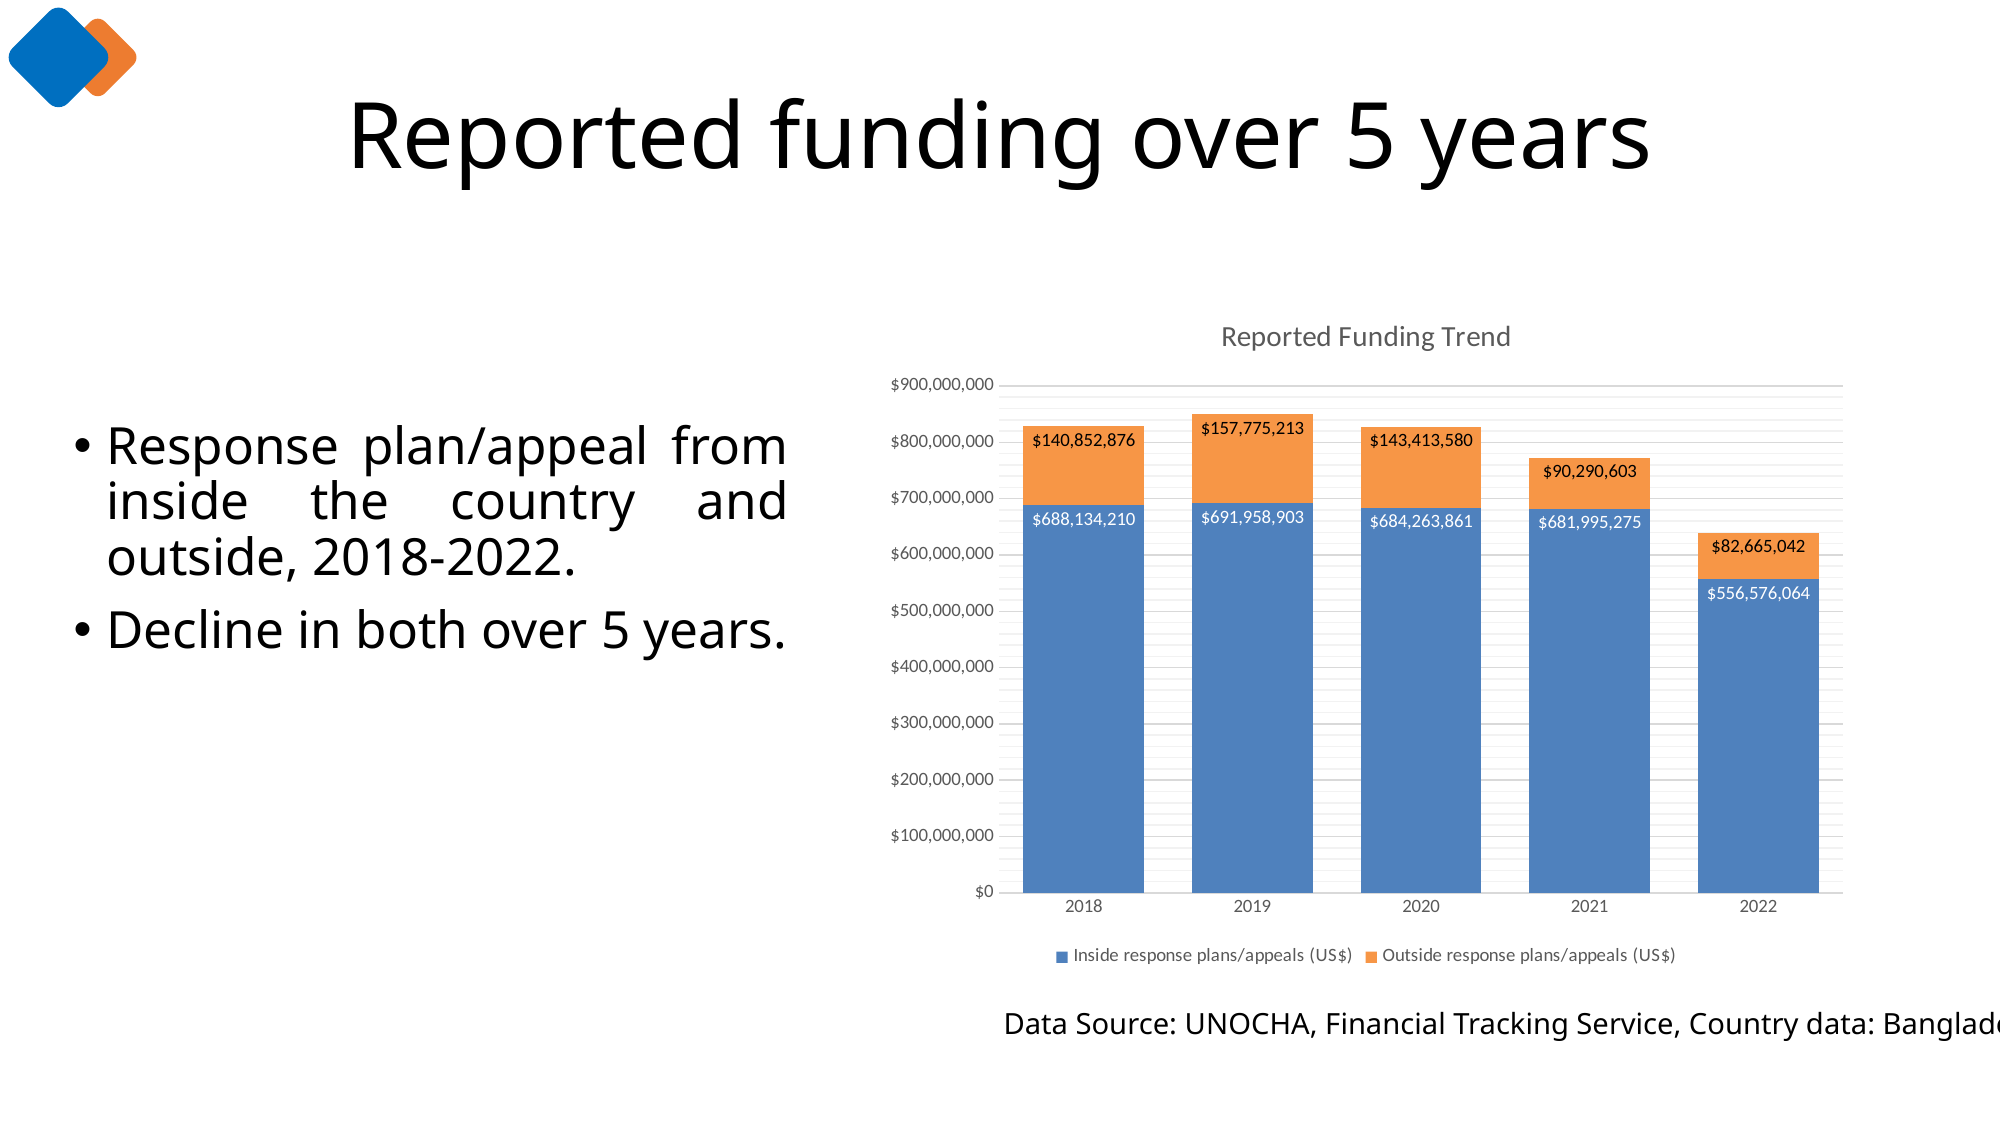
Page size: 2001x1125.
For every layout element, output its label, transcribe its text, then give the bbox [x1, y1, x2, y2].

list Response plan/appeal from inside the country and outside, 2018-2022. Decline in both over 5 years. [58, 412, 805, 713]
text_box Data Source: UNOCHA, Financial Tracking Service, Country data: Bangladesh [988, 997, 2000, 1048]
title Reported funding over 5 years [137, 59, 1863, 219]
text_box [19, 14, 537, 101]
chart [870, 294, 1863, 973]
